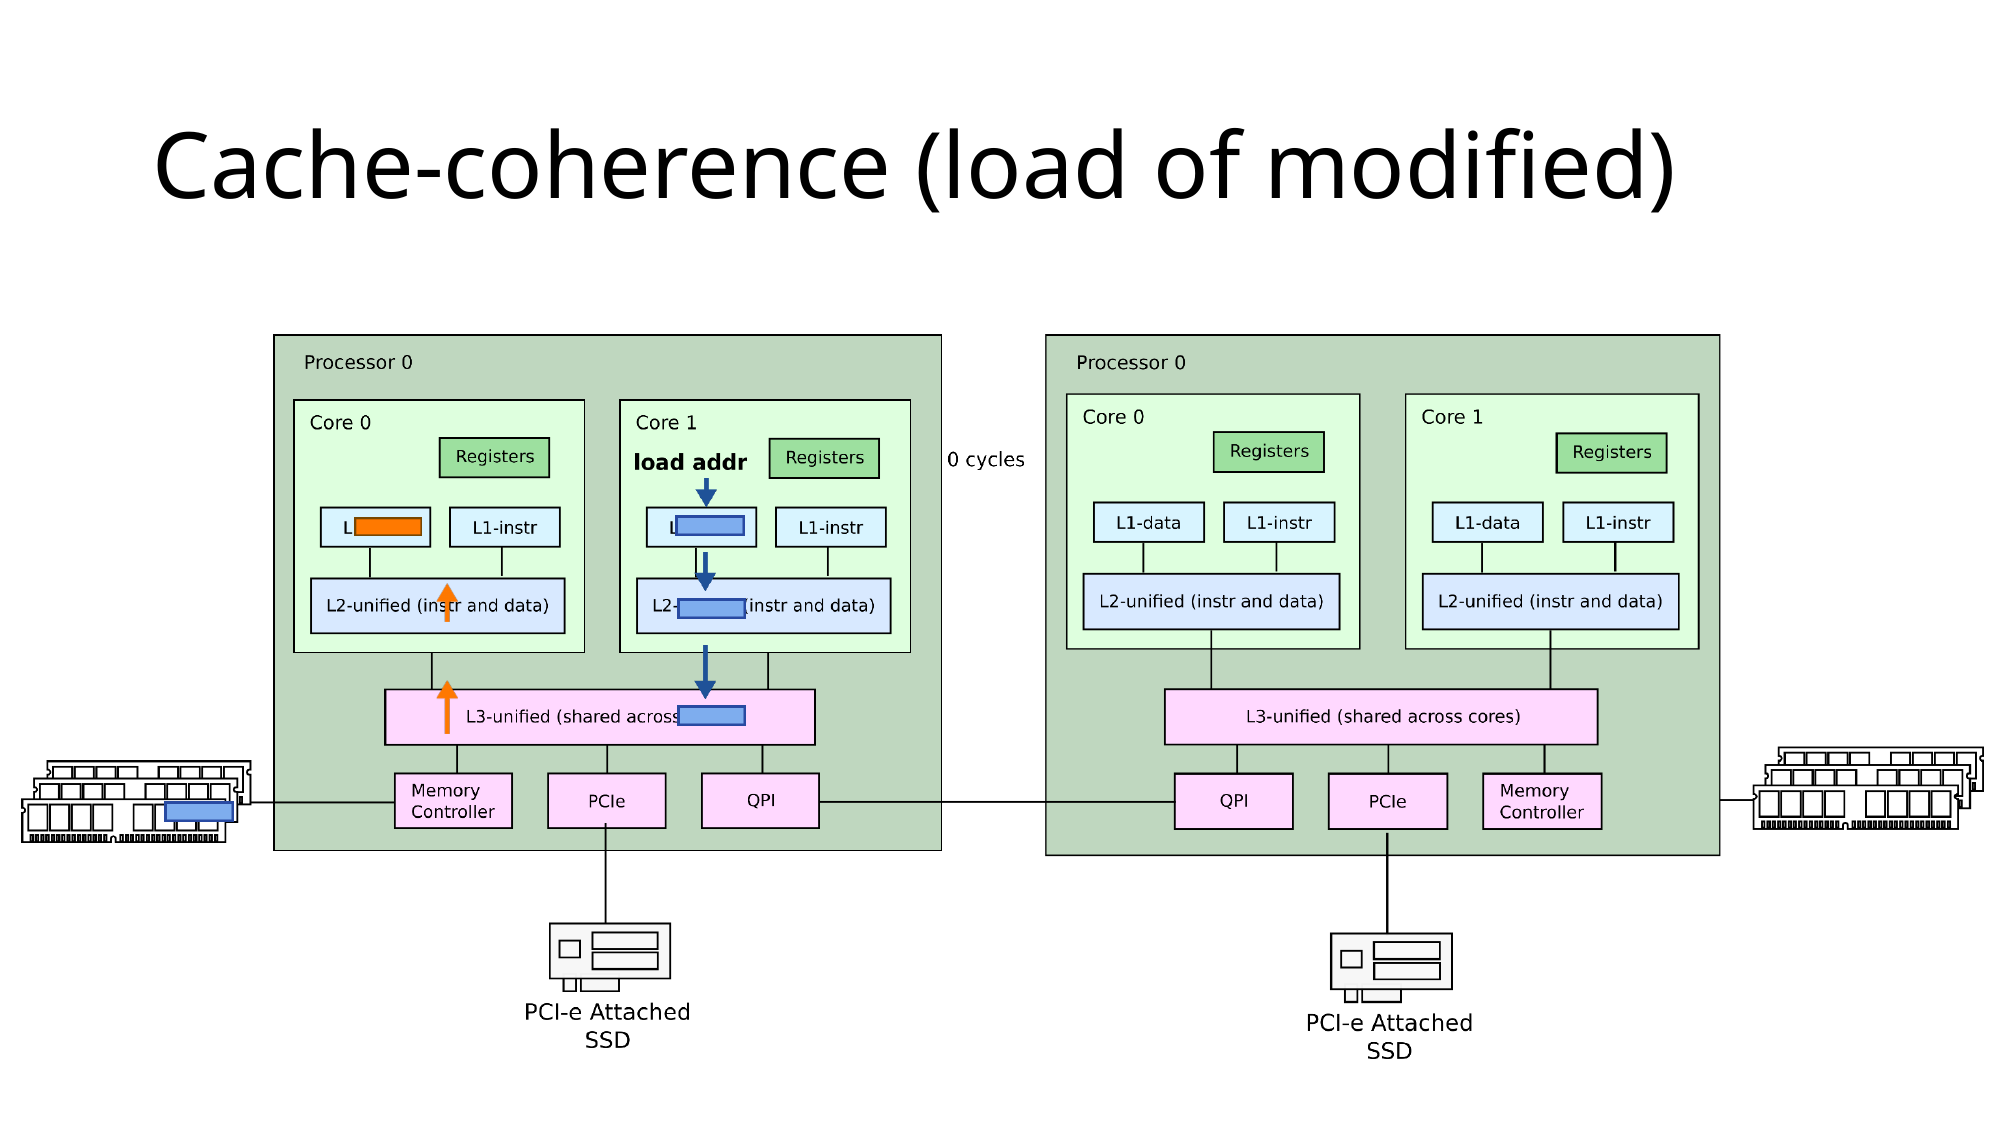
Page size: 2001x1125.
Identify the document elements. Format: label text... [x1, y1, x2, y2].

text_box Cache-coherence (load of modified) [137, 59, 1863, 278]
picture [21, 334, 1984, 1059]
